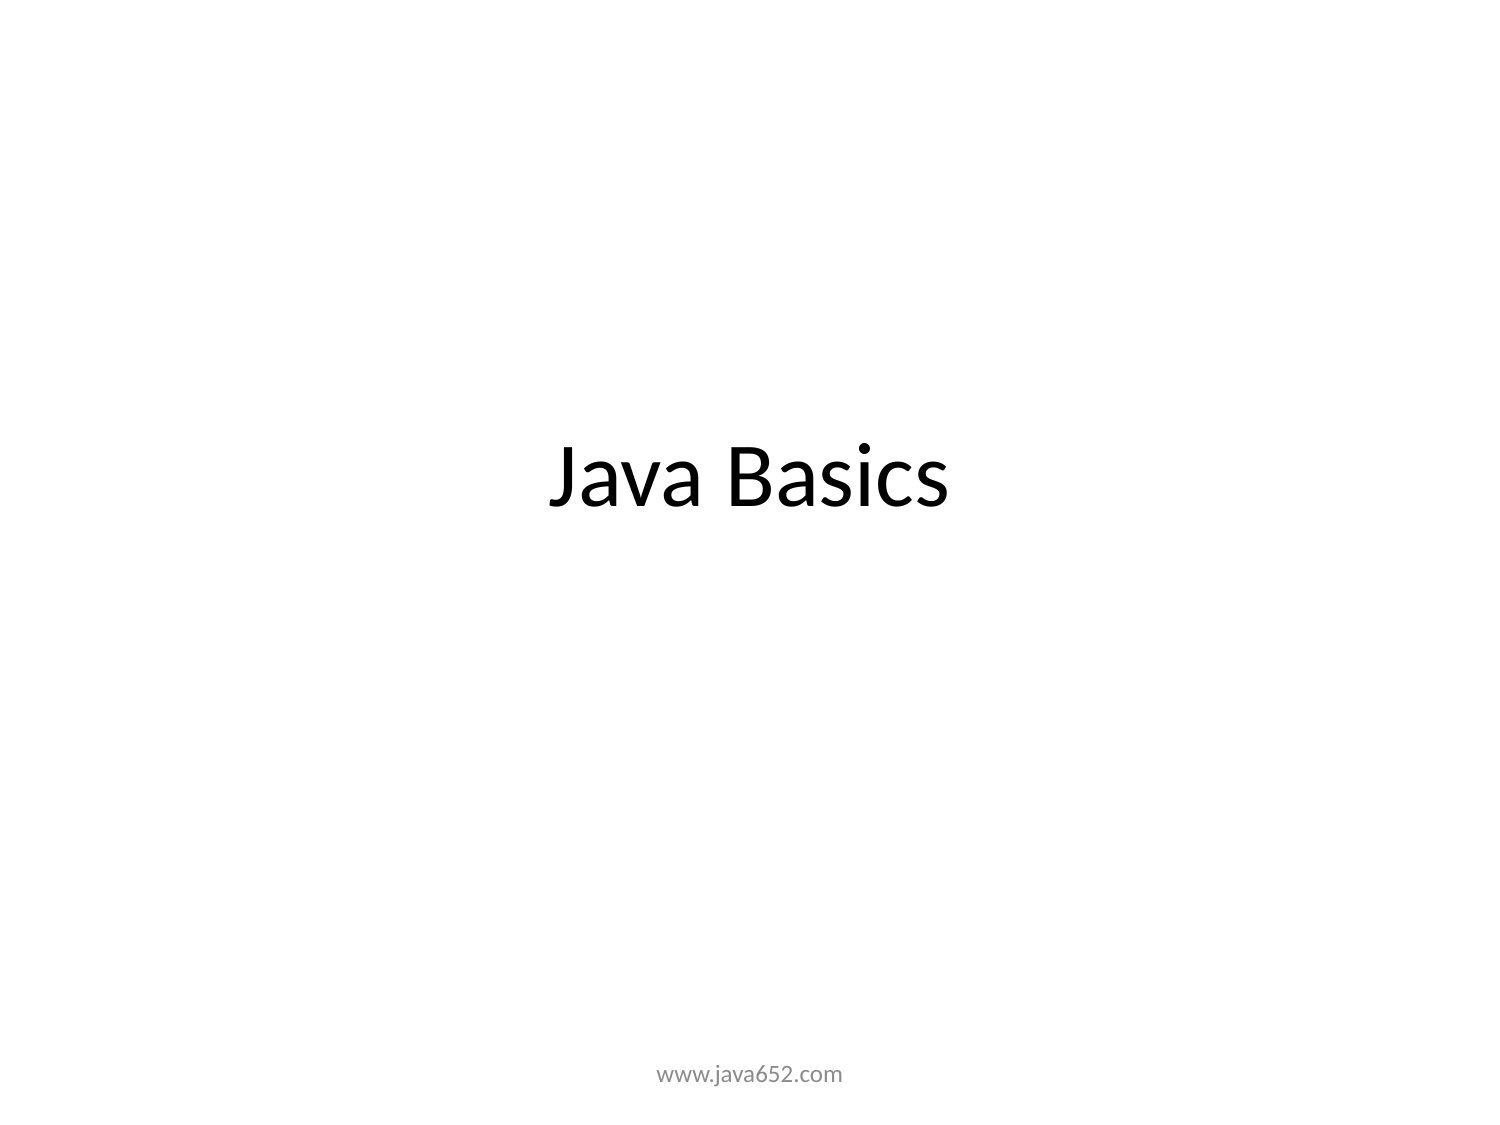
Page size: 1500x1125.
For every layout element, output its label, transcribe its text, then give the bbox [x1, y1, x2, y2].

footer www.java652.com [512, 1042, 988, 1103]
title Java Basics [112, 349, 1388, 591]
